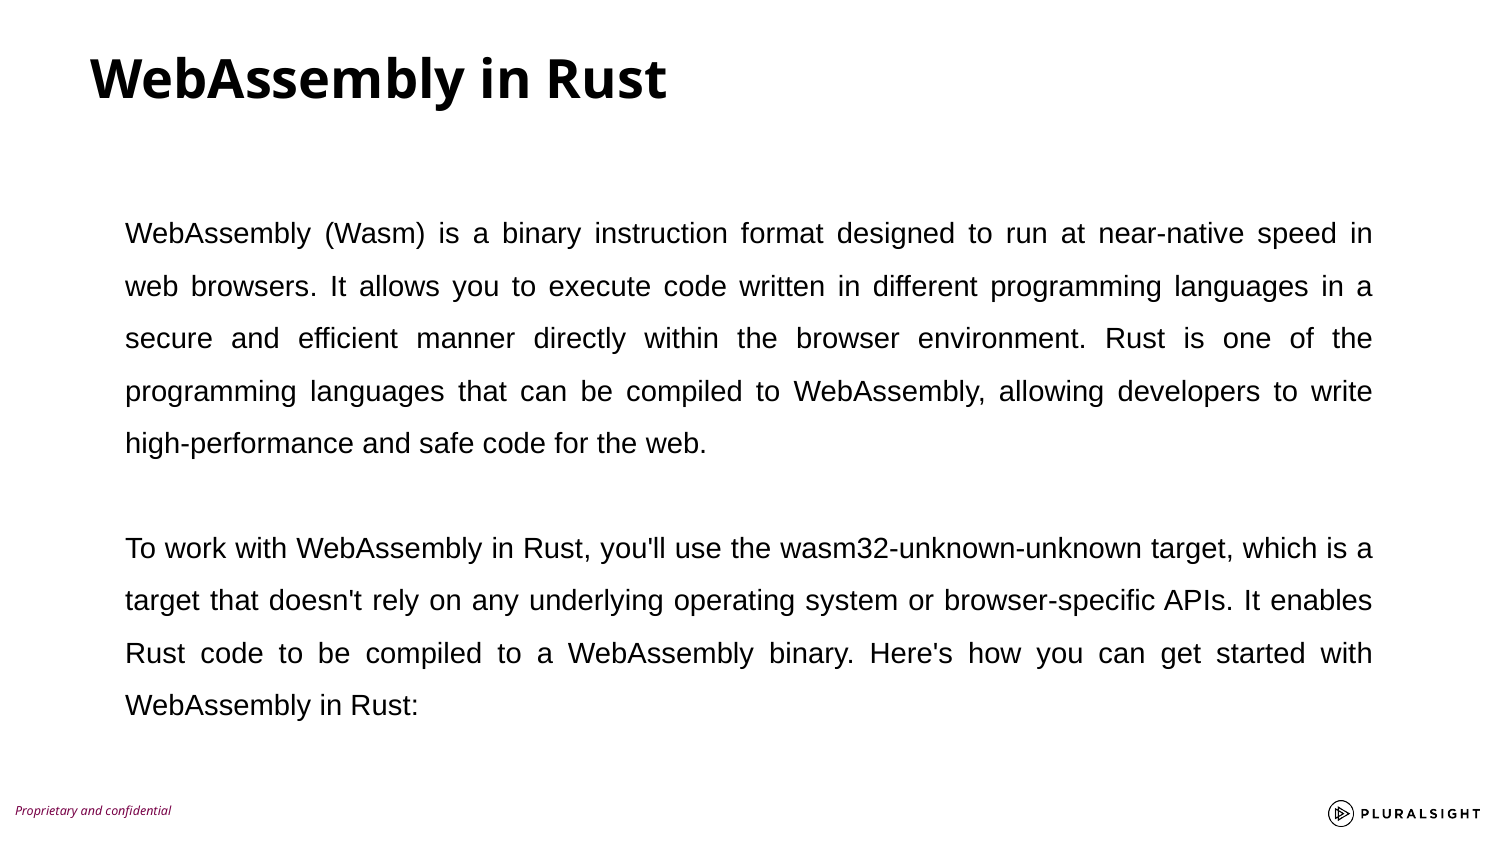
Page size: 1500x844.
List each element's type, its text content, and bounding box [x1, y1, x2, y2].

picture [1328, 800, 1480, 827]
text_box WebAssembly in Rust [84, 38, 1127, 116]
text_box WebAssembly (Wasm) is a binary instruction format designed to run at near-native speed in web browsers. It allows you to execute code written in different programming languages in a secure and efficient manner directly within the browser environment. Rust is one of the programming languages that can be compiled to WebAssembly, allowing developers to write high-performance and safe code for the web. To work with WebAssembly in Rust, you'll use the wasm32-unknown-unknown target, which is a target that doesn't rely on any underlying operating system or browser-specific APIs. It enables Rust code to be compiled to a WebAssembly binary. Here's how you can get started with WebAssembly in Rust: [110, 189, 1390, 729]
